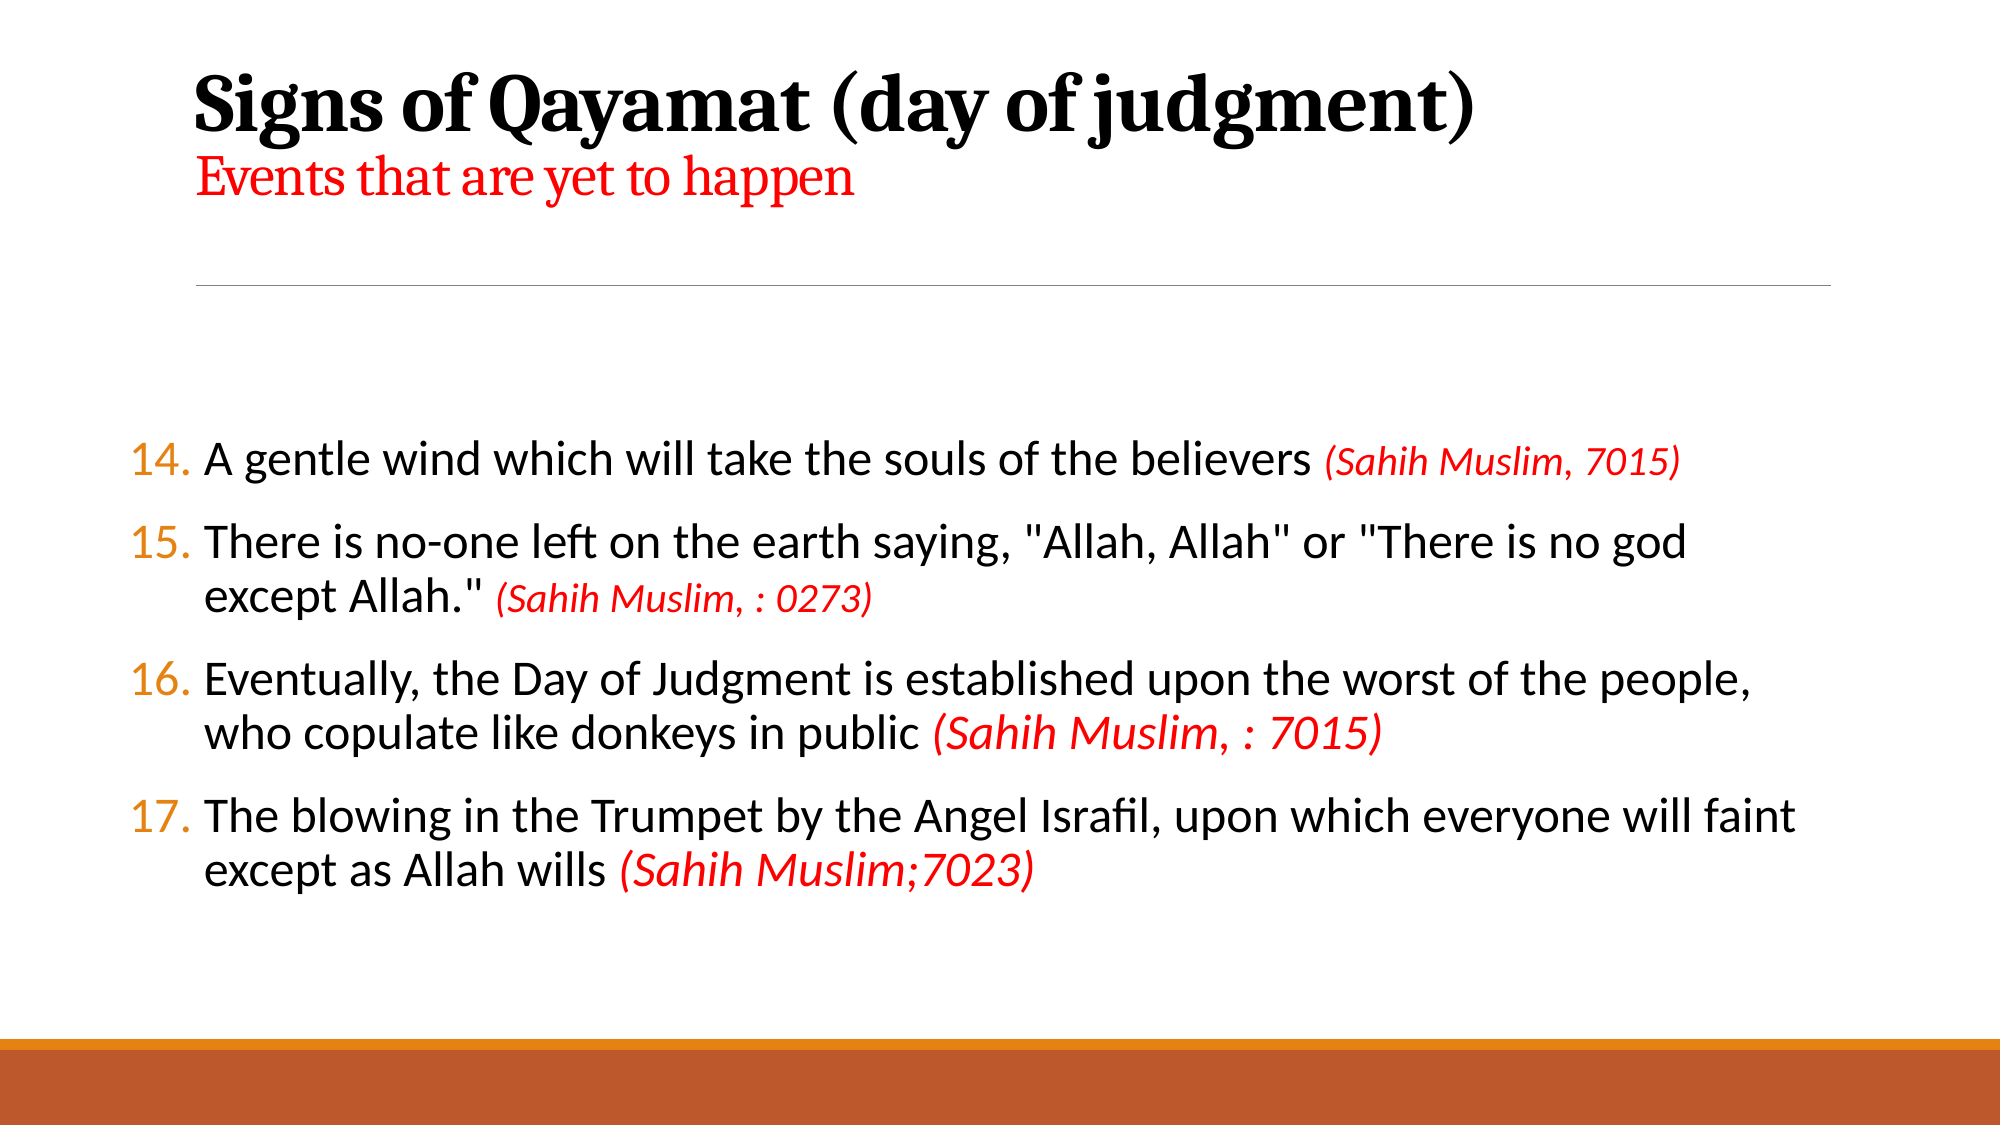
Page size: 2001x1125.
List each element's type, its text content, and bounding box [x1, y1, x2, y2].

title Signs of Qayamat (day of judgment) Events that are yet to happen [180, 47, 1830, 285]
list A gentle wind which will take the souls of the believers (Sahih Muslim, 7015) There is no-one left on the earth saying, "Allah, Allah" or "There is no god except Allah." (Sahih Muslim, : 0273) Eventually, the Day of Judgment is established upon the worst of the people, who copulate like donkeys in public (Sahih Muslim, : 7015) The blowing in the Trumpet by the Angel Israfil, upon which everyone will faint except as Allah wills (Sahih Muslim;7023) [128, 308, 1830, 1105]
